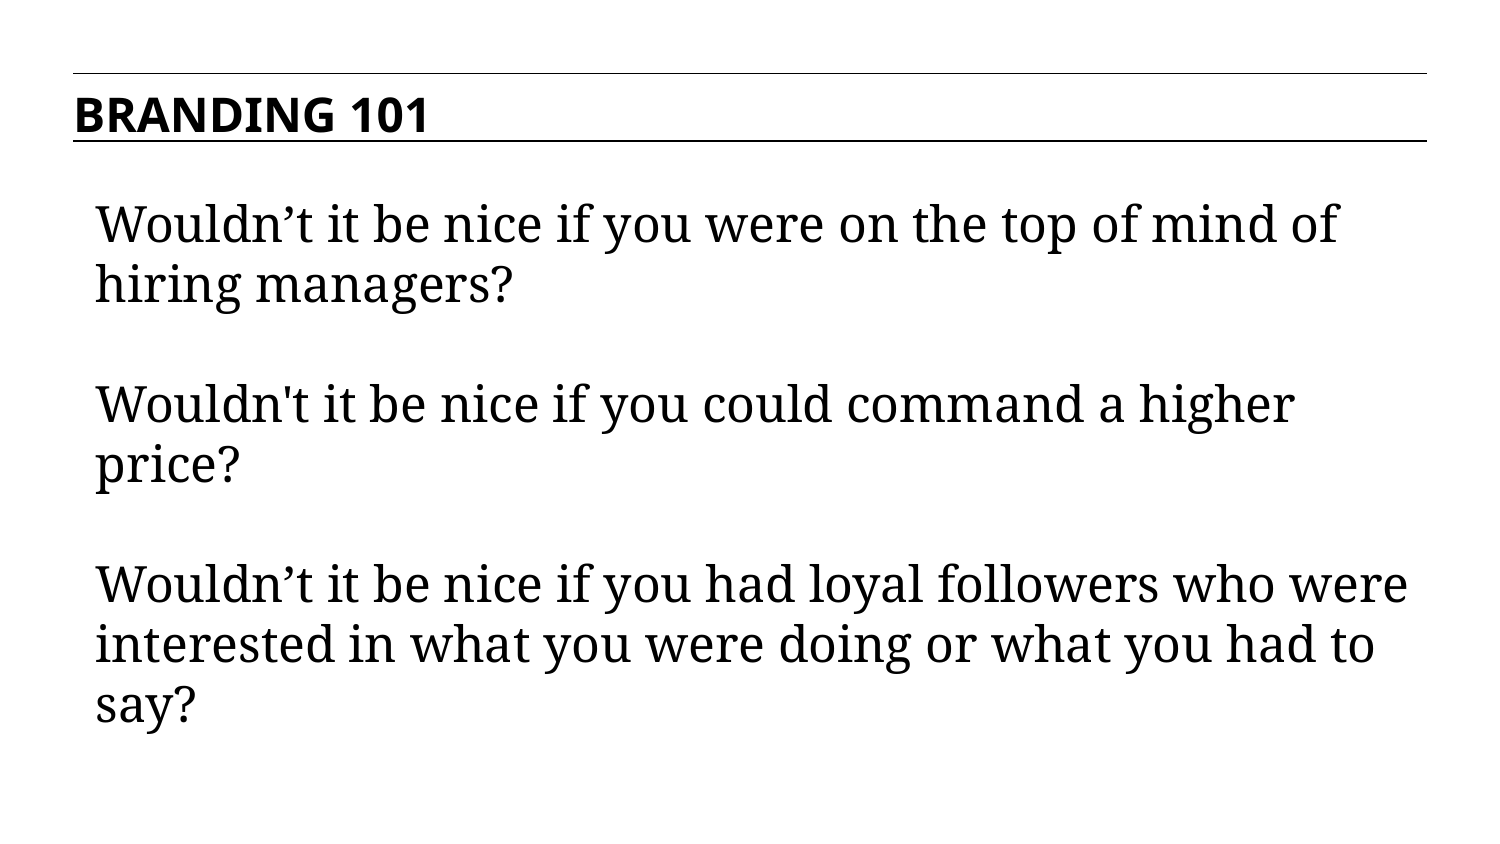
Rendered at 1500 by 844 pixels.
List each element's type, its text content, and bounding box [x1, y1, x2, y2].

text_box Wouldn’t it be nice if you were on the top of mind of hiring managers? Wouldn't it be nice if you could command a higher price? Wouldn’t it be nice if you had loyal followers who were interested in what you were doing or what you had to say? [80, 177, 1430, 575]
text_box BRANDING 101 [73, 85, 964, 135]
